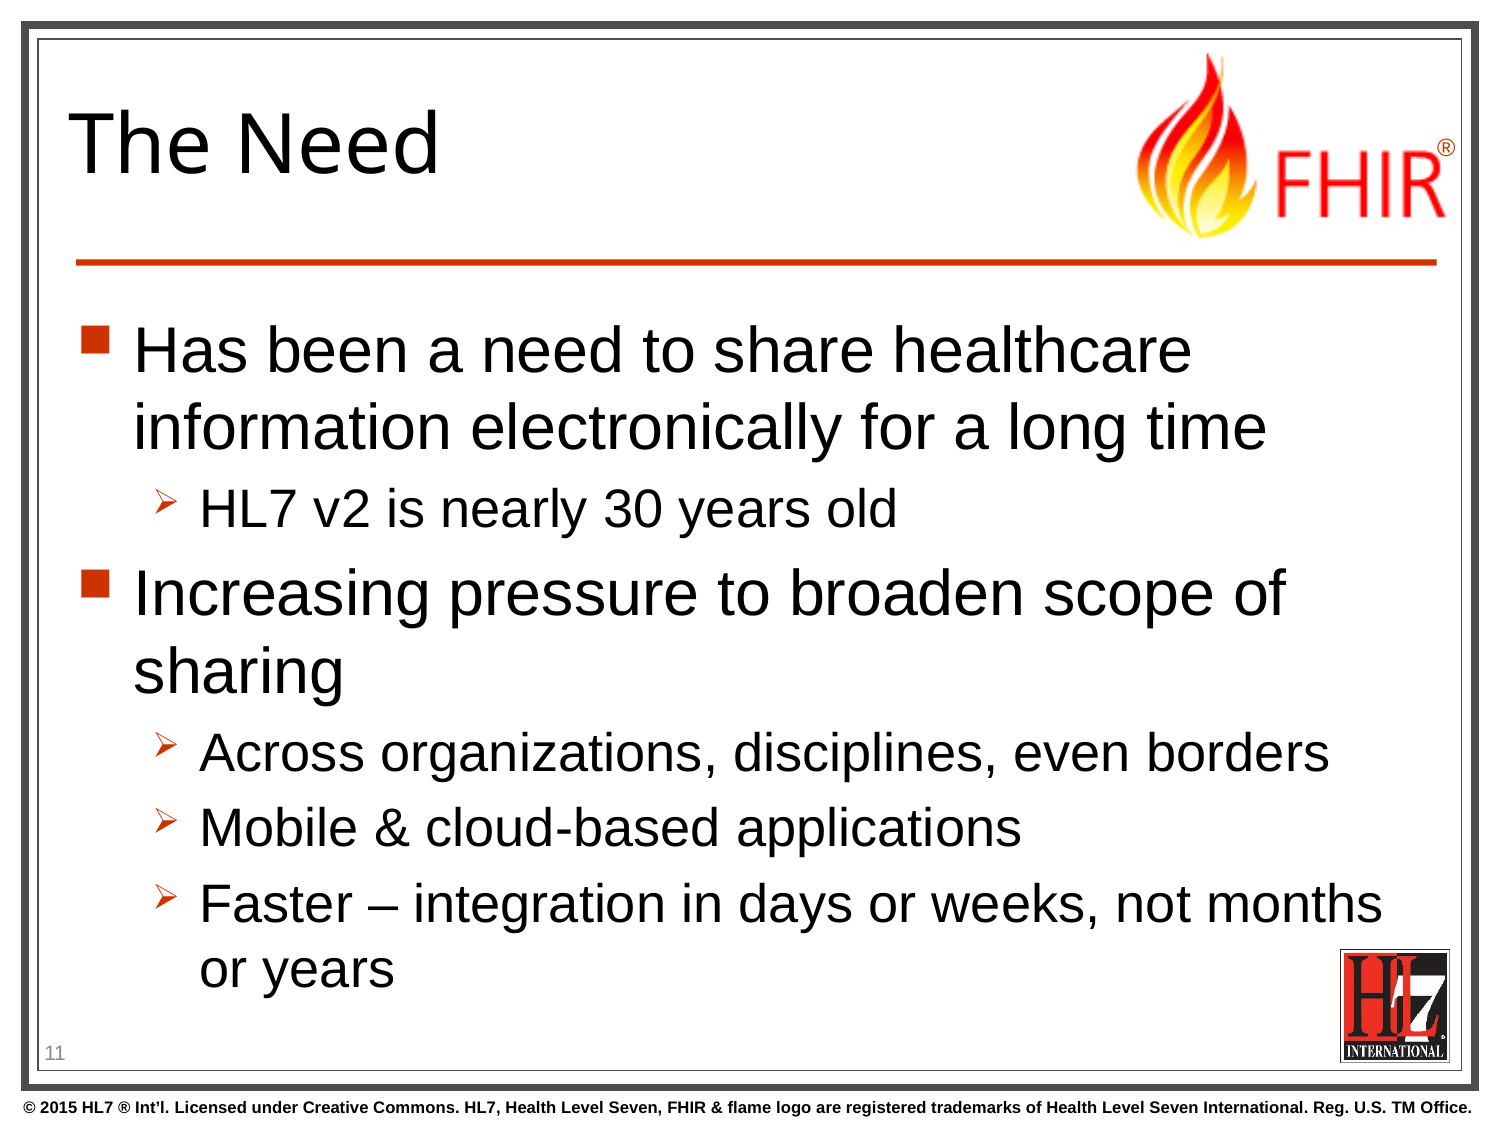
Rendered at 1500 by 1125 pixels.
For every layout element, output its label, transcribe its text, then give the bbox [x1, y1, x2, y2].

picture [1124, 42, 1458, 249]
slide_number 11 [29, 1034, 148, 1071]
picture [1340, 949, 1450, 1063]
title The Need [53, 54, 1128, 244]
list Has been a need to share healthcare information electronically for a long time HL7 v2 is nearly 30 years old Increasing pressure to broaden scope of sharing Across organizations, disciplines, even borders Mobile & cloud-based applications Faster – integration in days or weeks, not months or years [62, 299, 1438, 1059]
